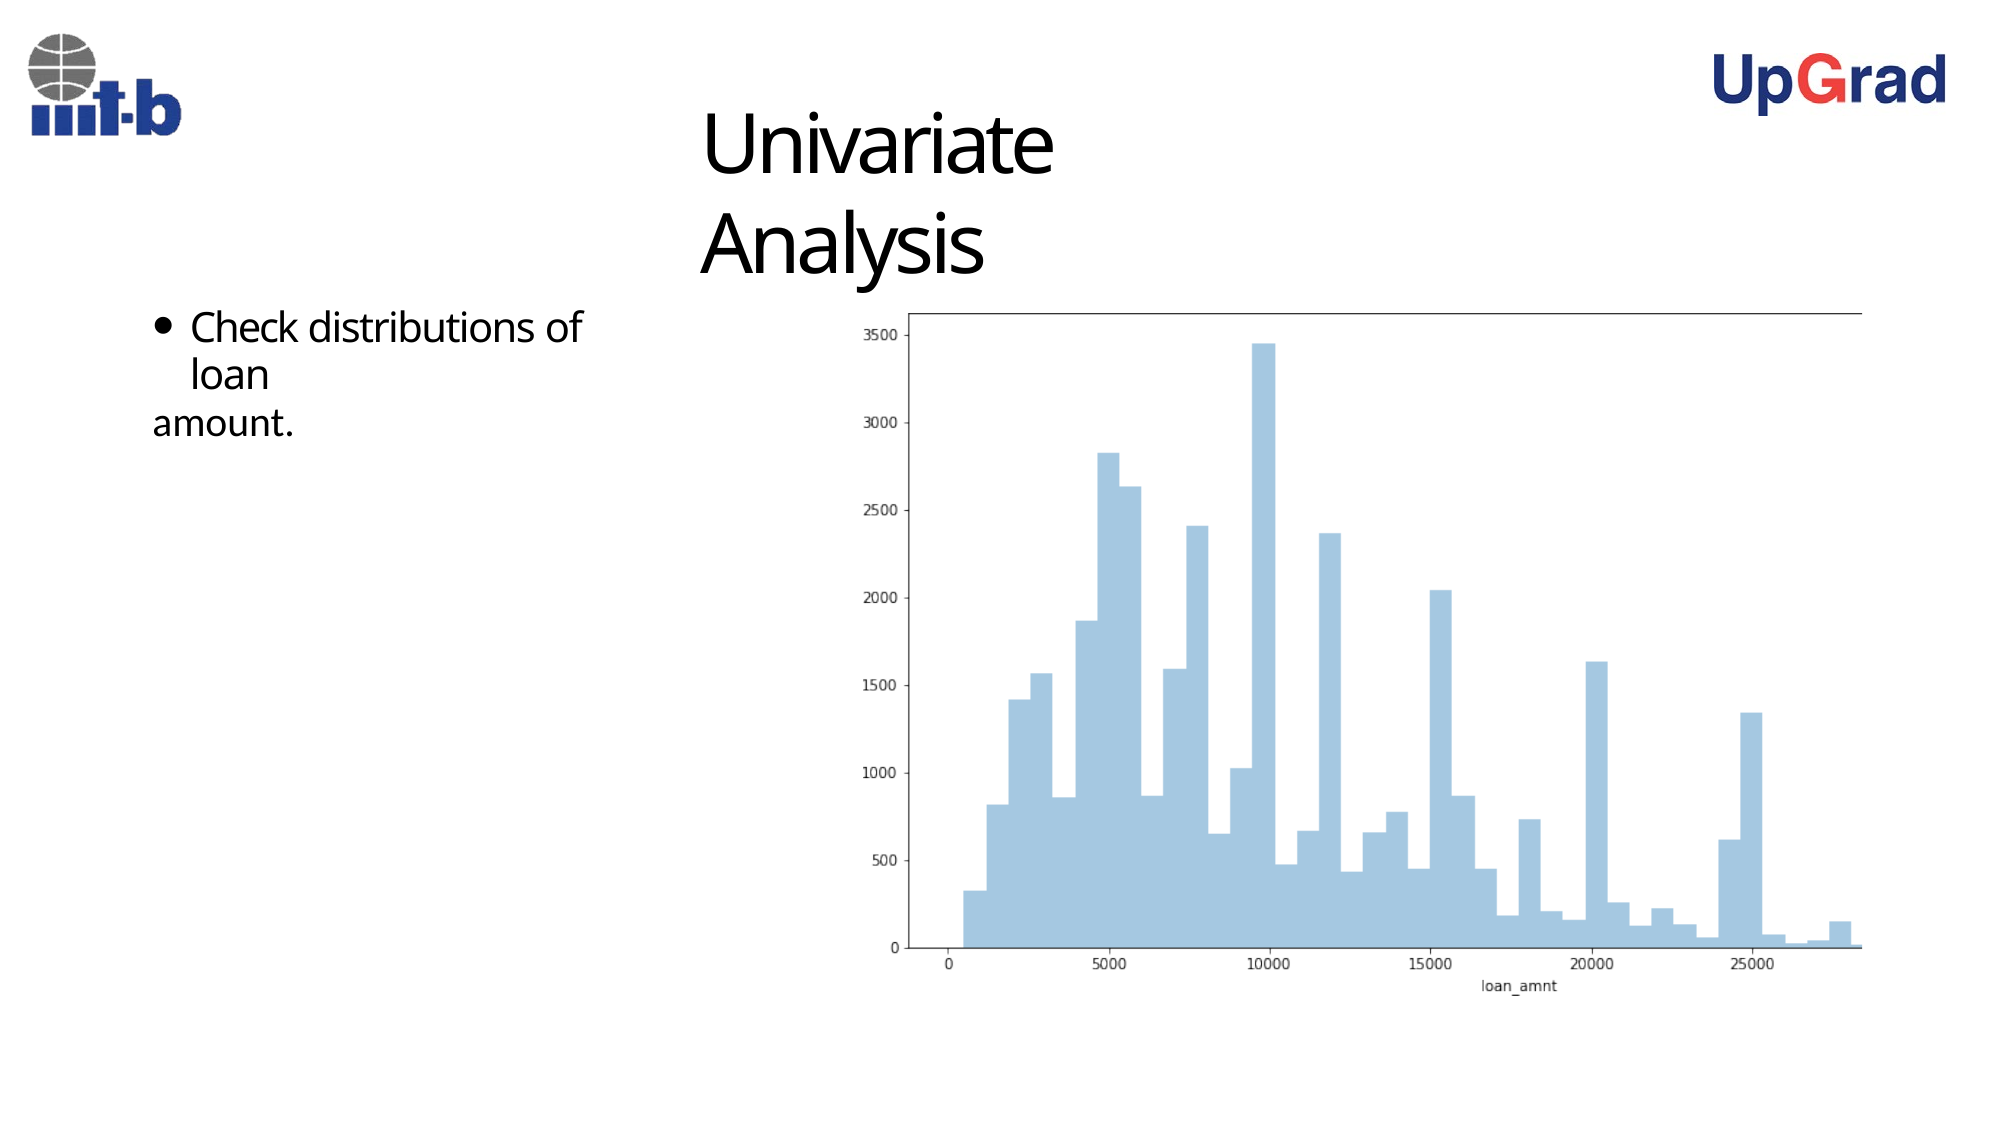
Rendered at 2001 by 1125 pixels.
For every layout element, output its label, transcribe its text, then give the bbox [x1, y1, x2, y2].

title Univariate Analysis [698, 88, 1320, 291]
picture [1714, 53, 1946, 116]
text_box Check distributions of loan amount. [150, 300, 644, 446]
picture [0, 29, 208, 163]
text_box [863, 313, 1863, 996]
